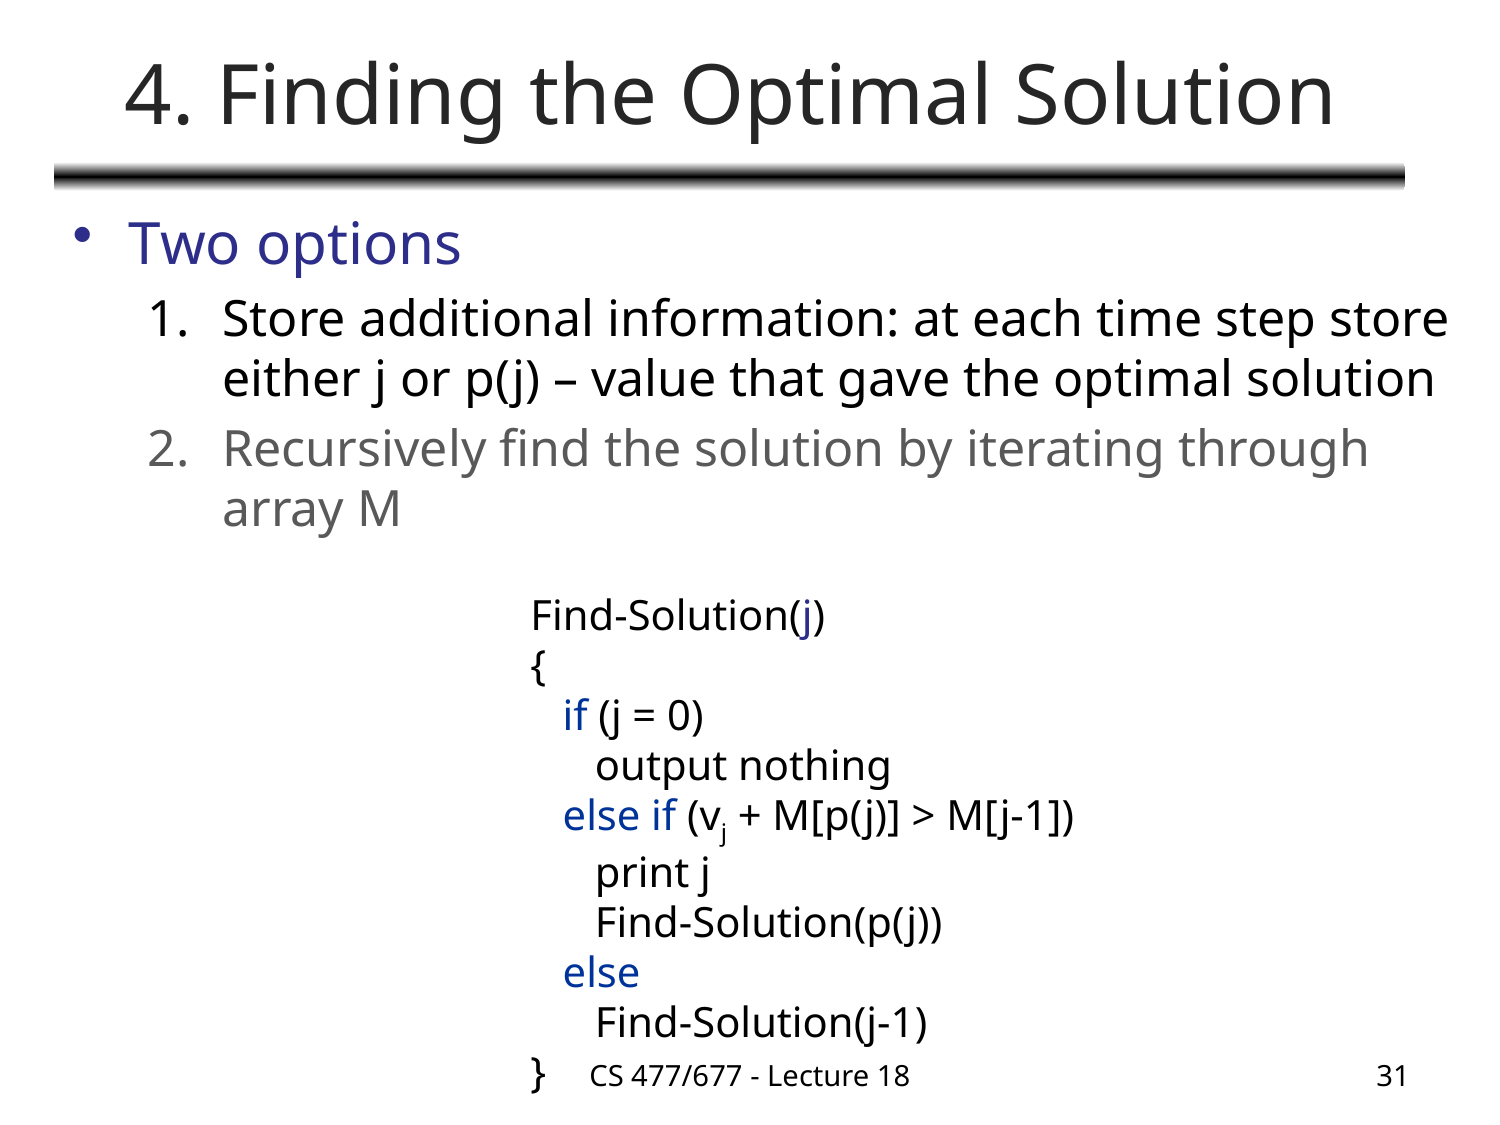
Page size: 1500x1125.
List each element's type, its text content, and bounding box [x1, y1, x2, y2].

list Two options Store additional information: at each time step store either j or p(j) – value that gave the optimal solution Recursively find the solution by iterating through array M [57, 198, 1489, 1033]
slide_number 31 [1074, 1049, 1426, 1103]
text_box Find-Solution(j) { if (j = 0) output nothing else if (vj + M[p(j)] > M[j-1]) print j Find-Solution(p(j)) else Find-Solution(j-1) } [500, 478, 1250, 1111]
footer CS 477/677 - Lecture 18 [512, 1049, 988, 1103]
title 4. Finding the Optimal Solution [55, 16, 1407, 166]
